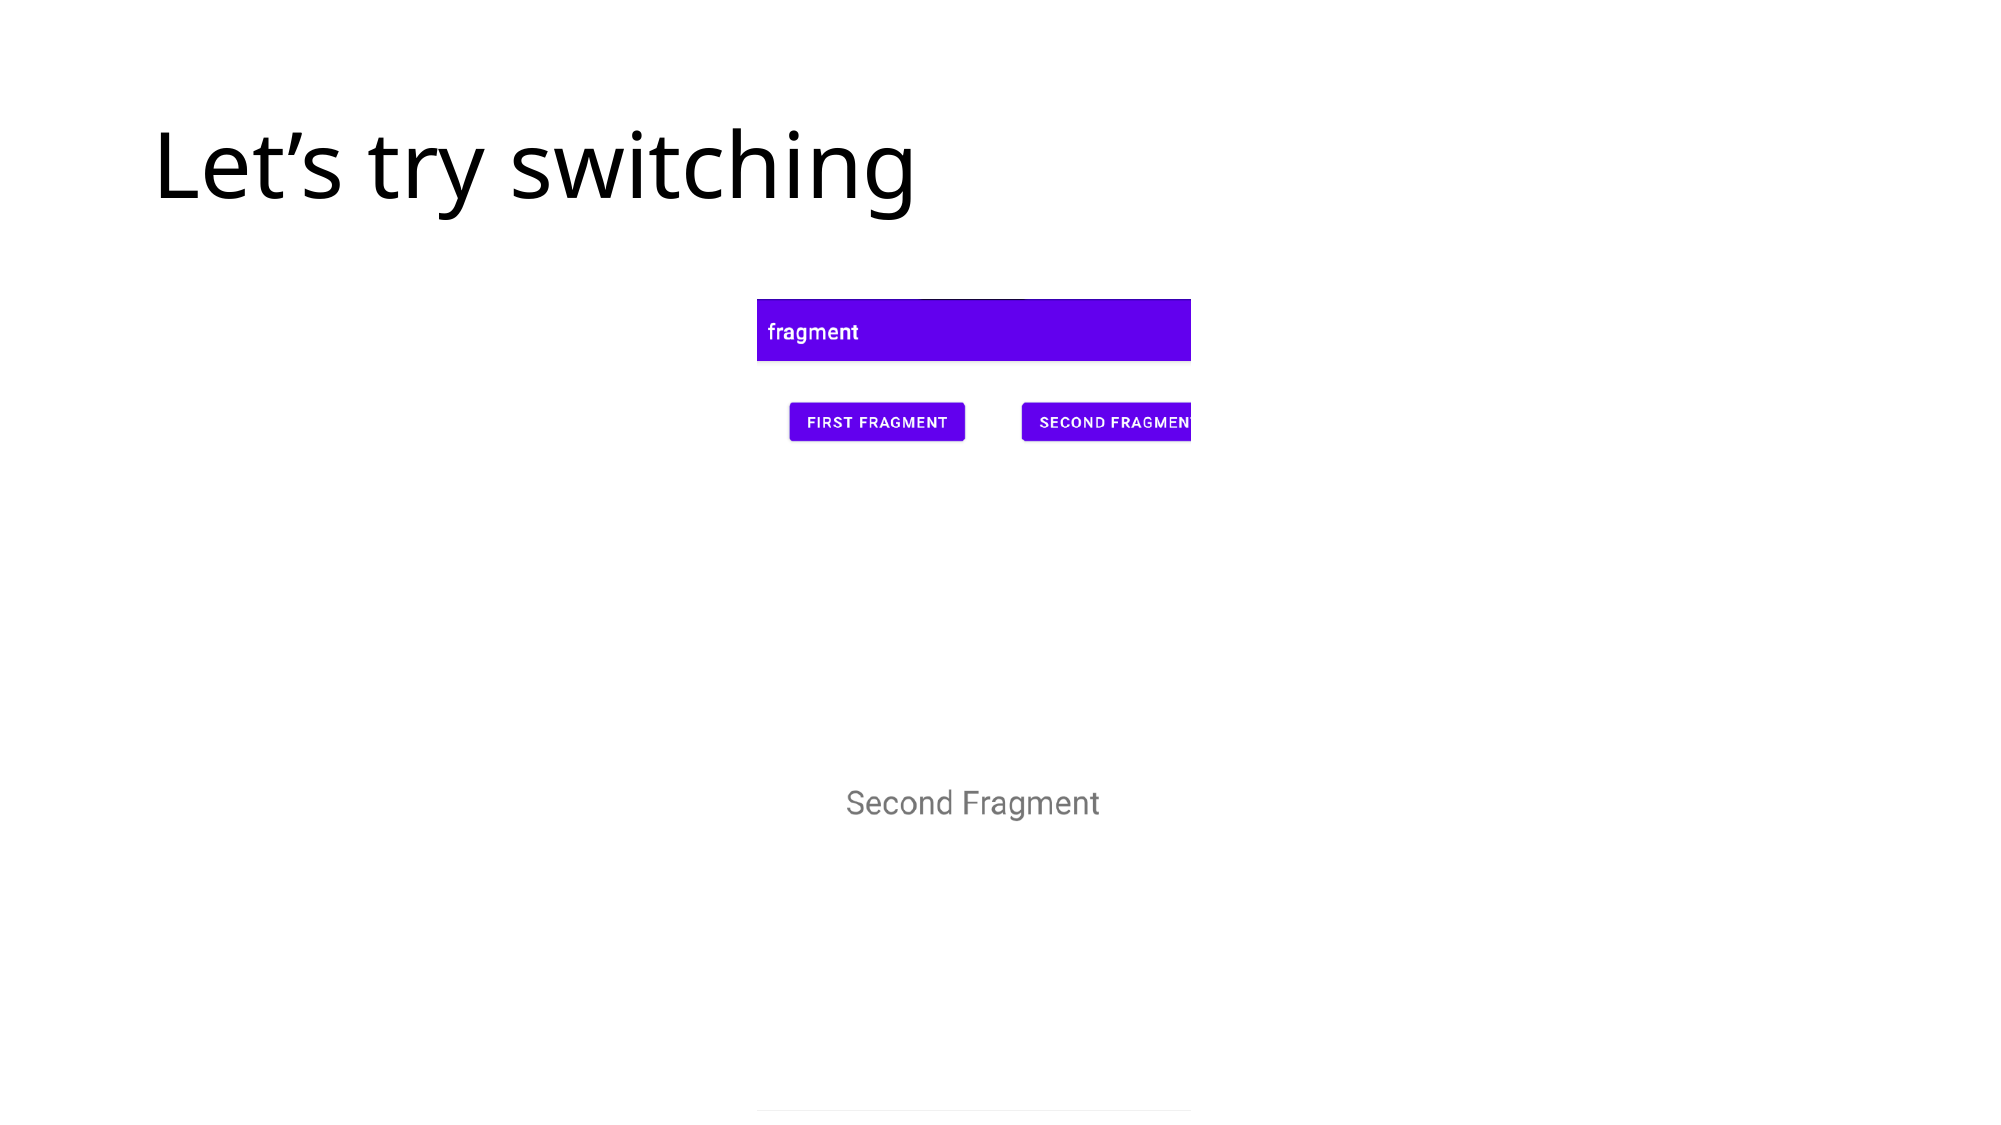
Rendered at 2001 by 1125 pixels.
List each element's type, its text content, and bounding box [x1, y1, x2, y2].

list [757, 299, 1191, 1111]
title Let’s try switching [137, 59, 1863, 278]
